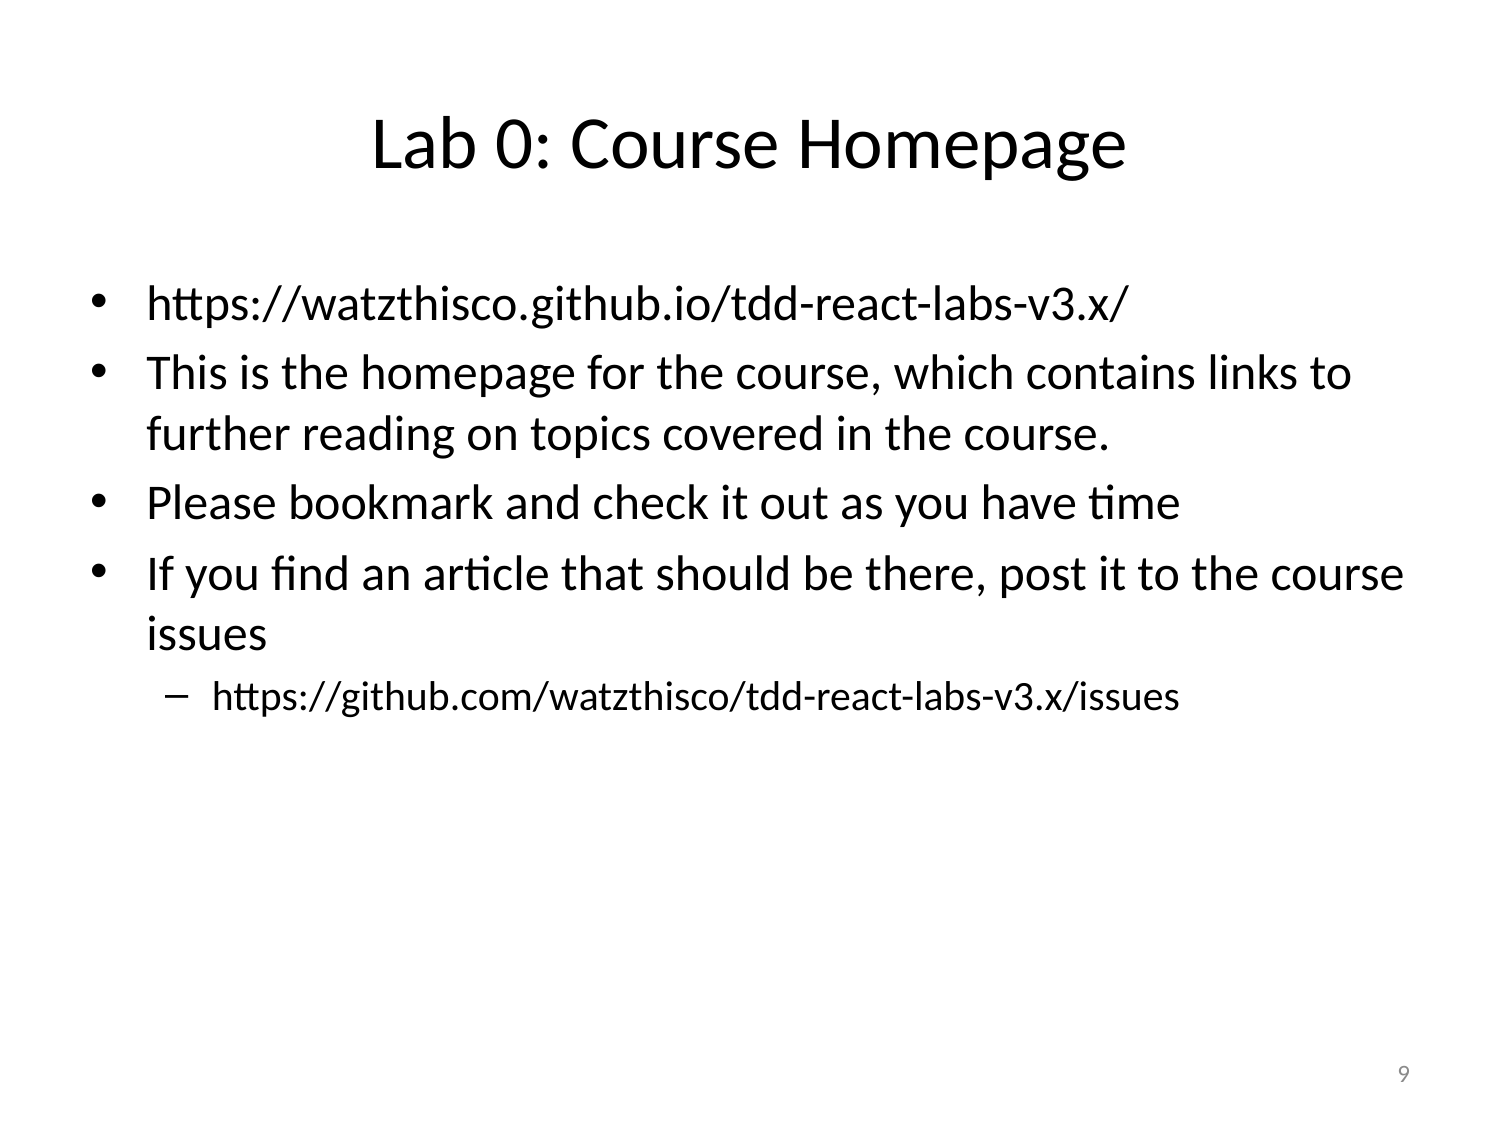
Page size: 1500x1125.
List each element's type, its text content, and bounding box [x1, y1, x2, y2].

slide_number 9 [1074, 1042, 1425, 1103]
list https://watzthisco.github.io/tdd-react-labs-v3.x/ This is the homepage for the course, which contains links to further reading on topics covered in the course. Please bookmark and check it out as you have time If you find an article that should be there, post it to the course issues https://github.com/watzthisco/tdd-react-labs-v3.x/issues [75, 262, 1425, 1005]
title Lab 0: Course Homepage [75, 45, 1425, 233]
